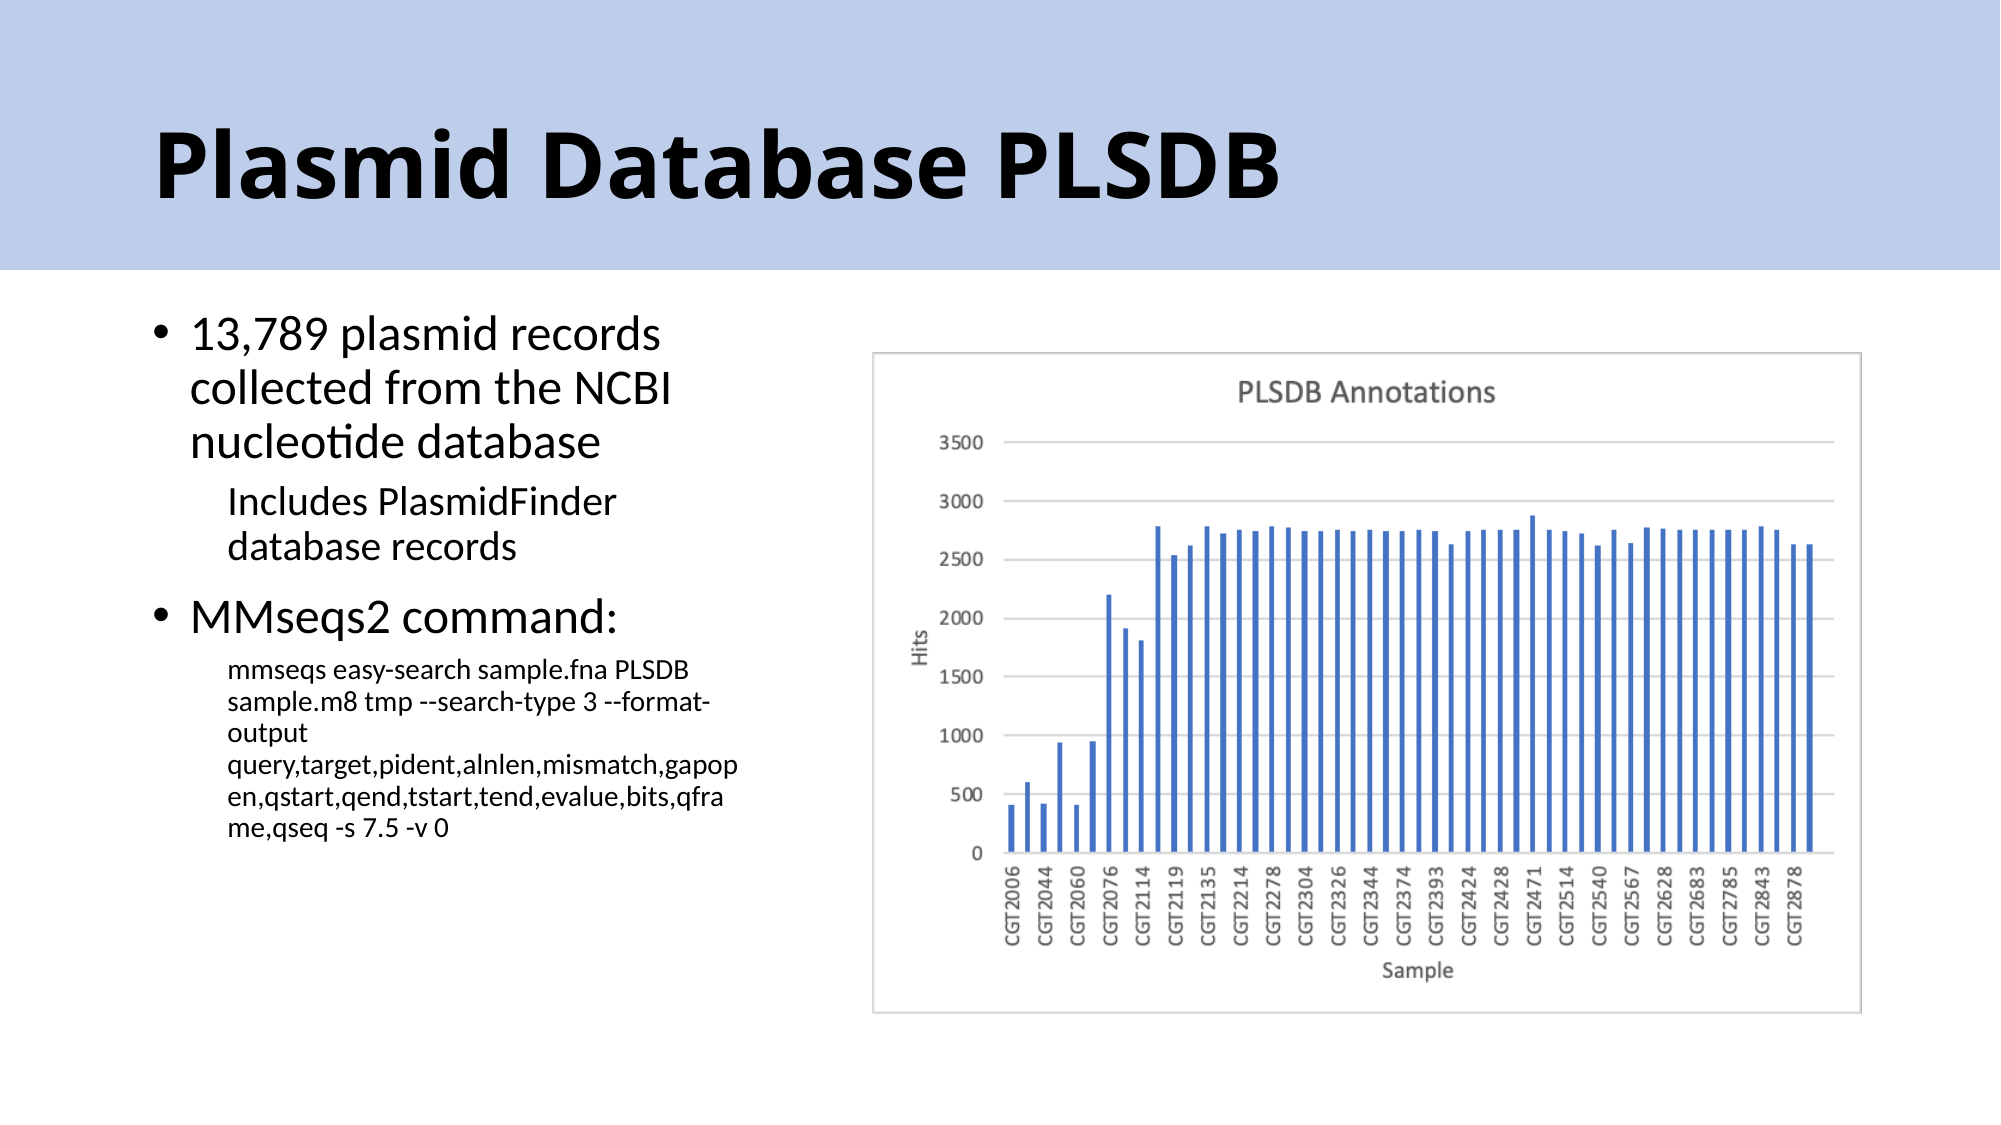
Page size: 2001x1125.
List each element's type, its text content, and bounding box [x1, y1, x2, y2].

list 13,789 plasmid records collected from the NCBI nucleotide database Includes PlasmidFinder database records MMseqs2 command: mmseqs easy-search sample.fna PLSDB sample.m8 tmp --search-type 3 --format-output query,target,pident,alnlen,mismatch,gapopen,qstart,qend,tstart,tend,evalue,bits,qframe,qseq -s 7.5 -v 0 [137, 299, 755, 1014]
title Plasmid Database PLSDB [137, 59, 1863, 278]
picture [872, 351, 1863, 1014]
